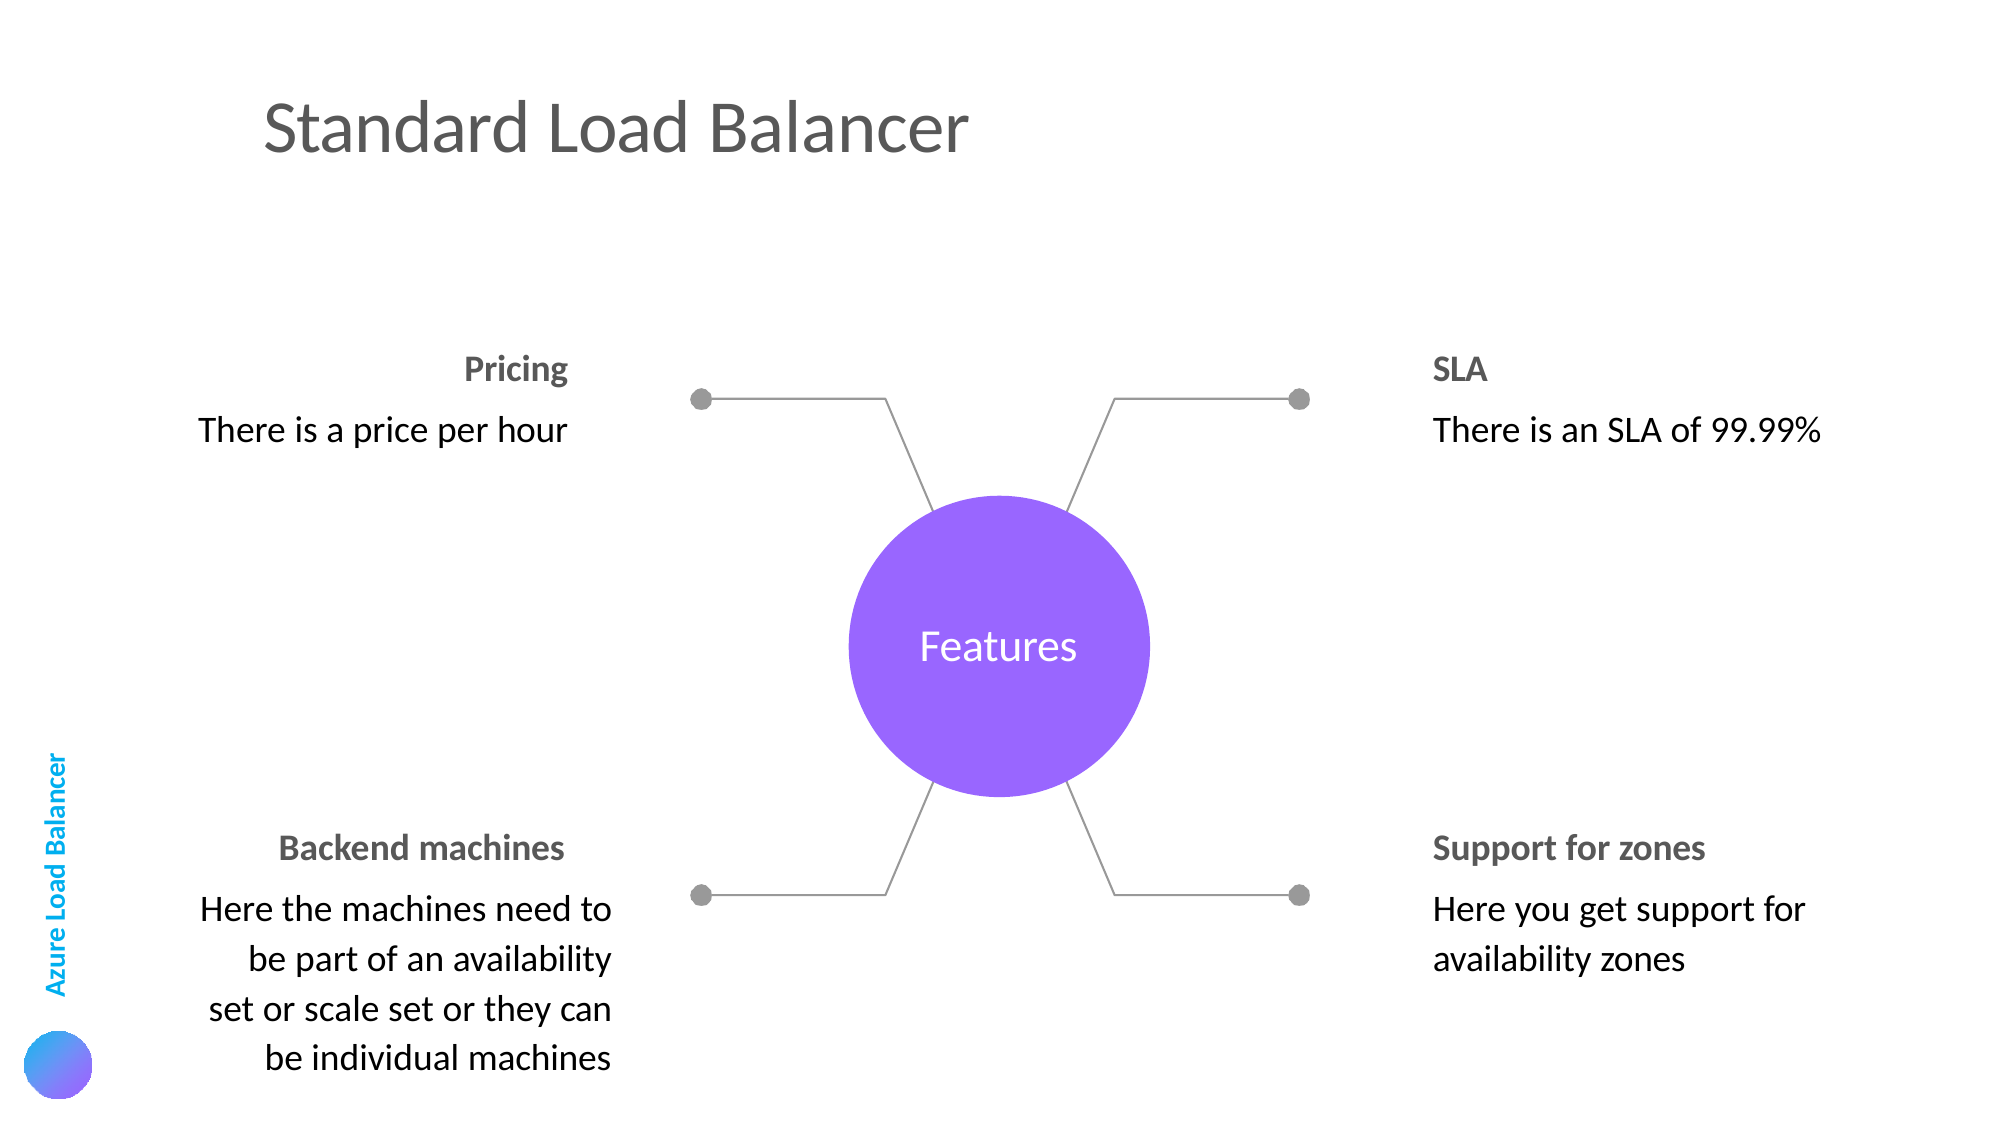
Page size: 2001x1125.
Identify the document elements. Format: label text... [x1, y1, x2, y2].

text_box Backend machines Here the machines need to be part of an availability set or scale set or they can be individual machines [194, 804, 613, 1078]
text_box Pricing There is a price per hour [192, 325, 569, 451]
picture [24, 1031, 92, 1099]
text_box SLA There is an SLA of 99.99% [1430, 325, 1826, 451]
text_box Azure Load Balancer [40, 749, 74, 1000]
title Standard Load Balancer [96, 75, 1904, 265]
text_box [690, 388, 1310, 906]
text_box Support for zones Here you get support for availability zones [1430, 804, 1811, 979]
